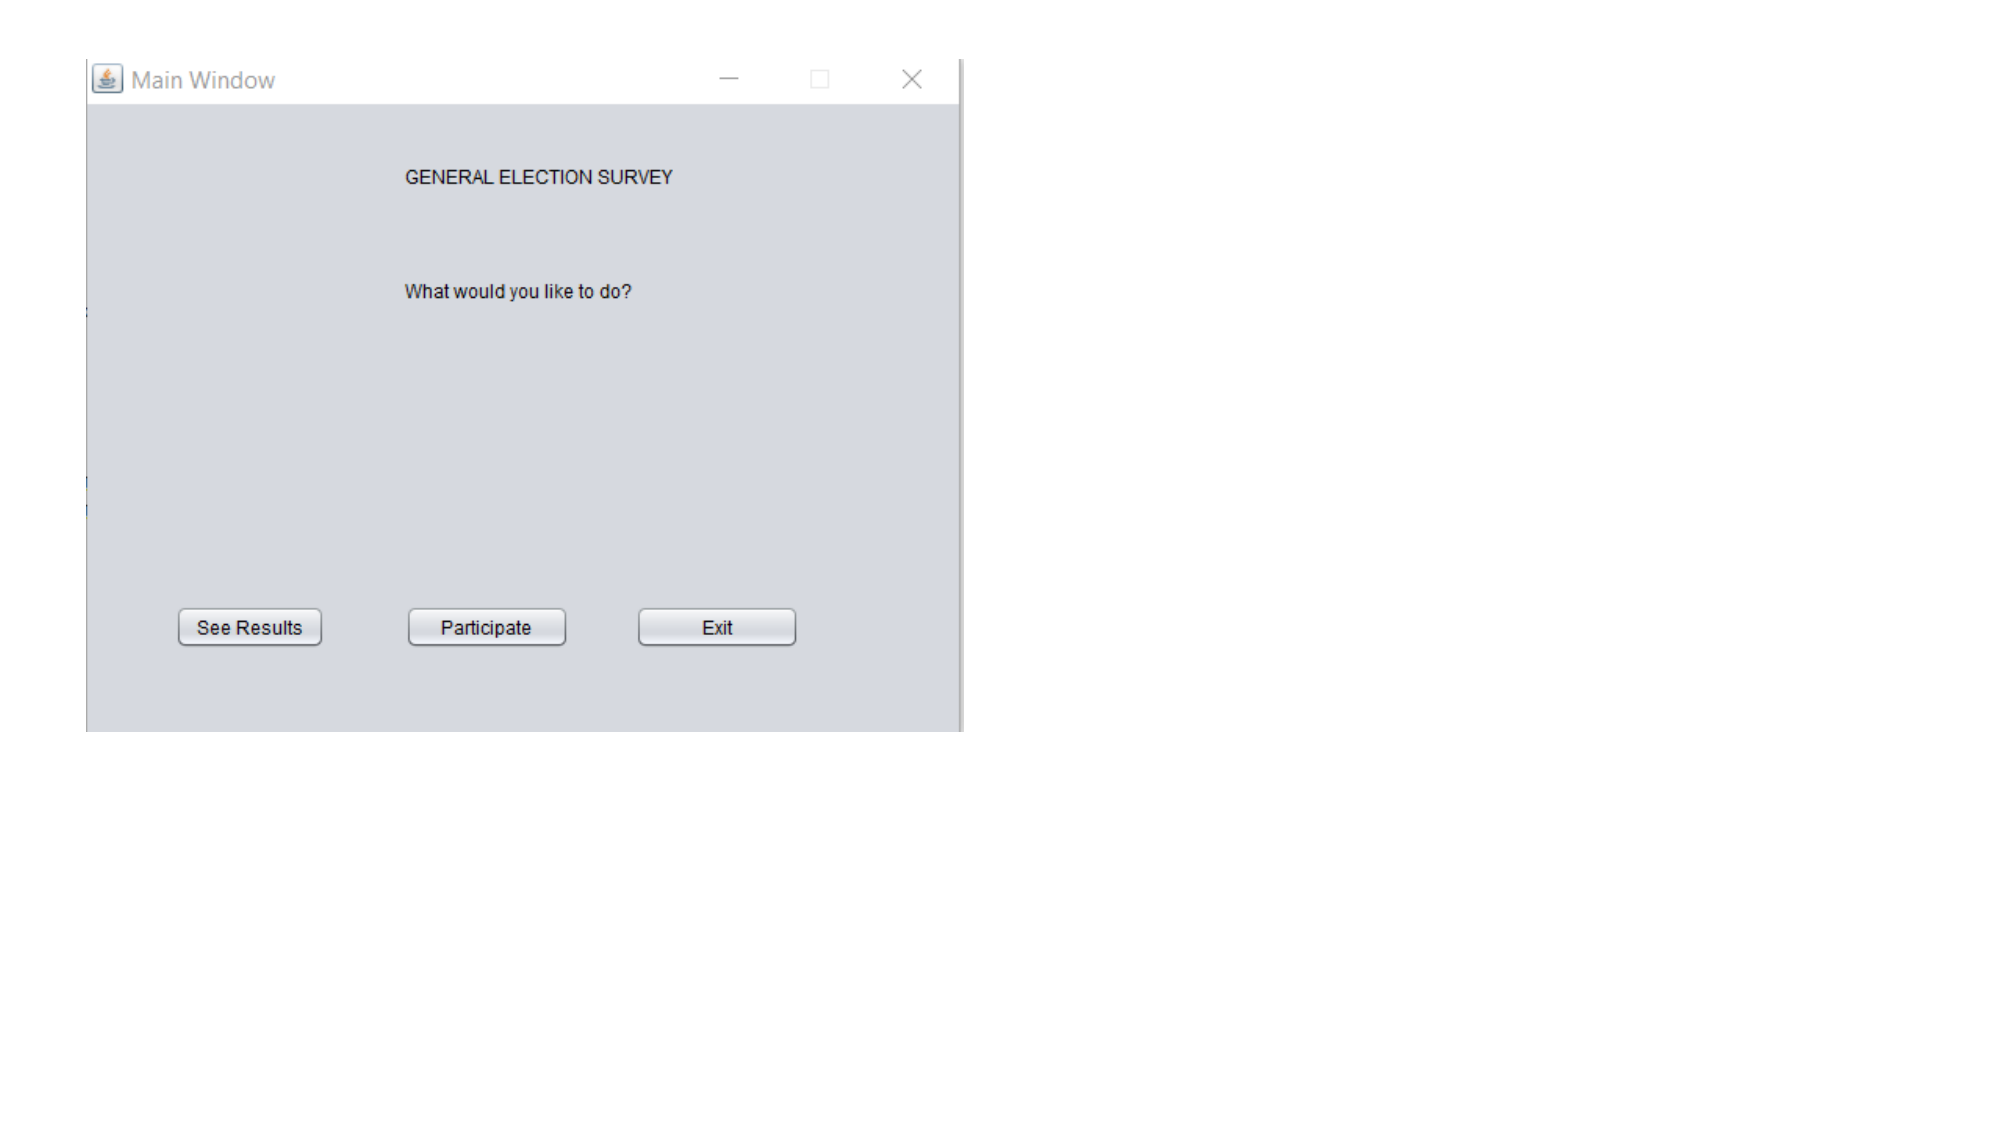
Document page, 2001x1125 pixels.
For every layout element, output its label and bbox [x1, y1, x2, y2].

list [86, 59, 964, 732]
